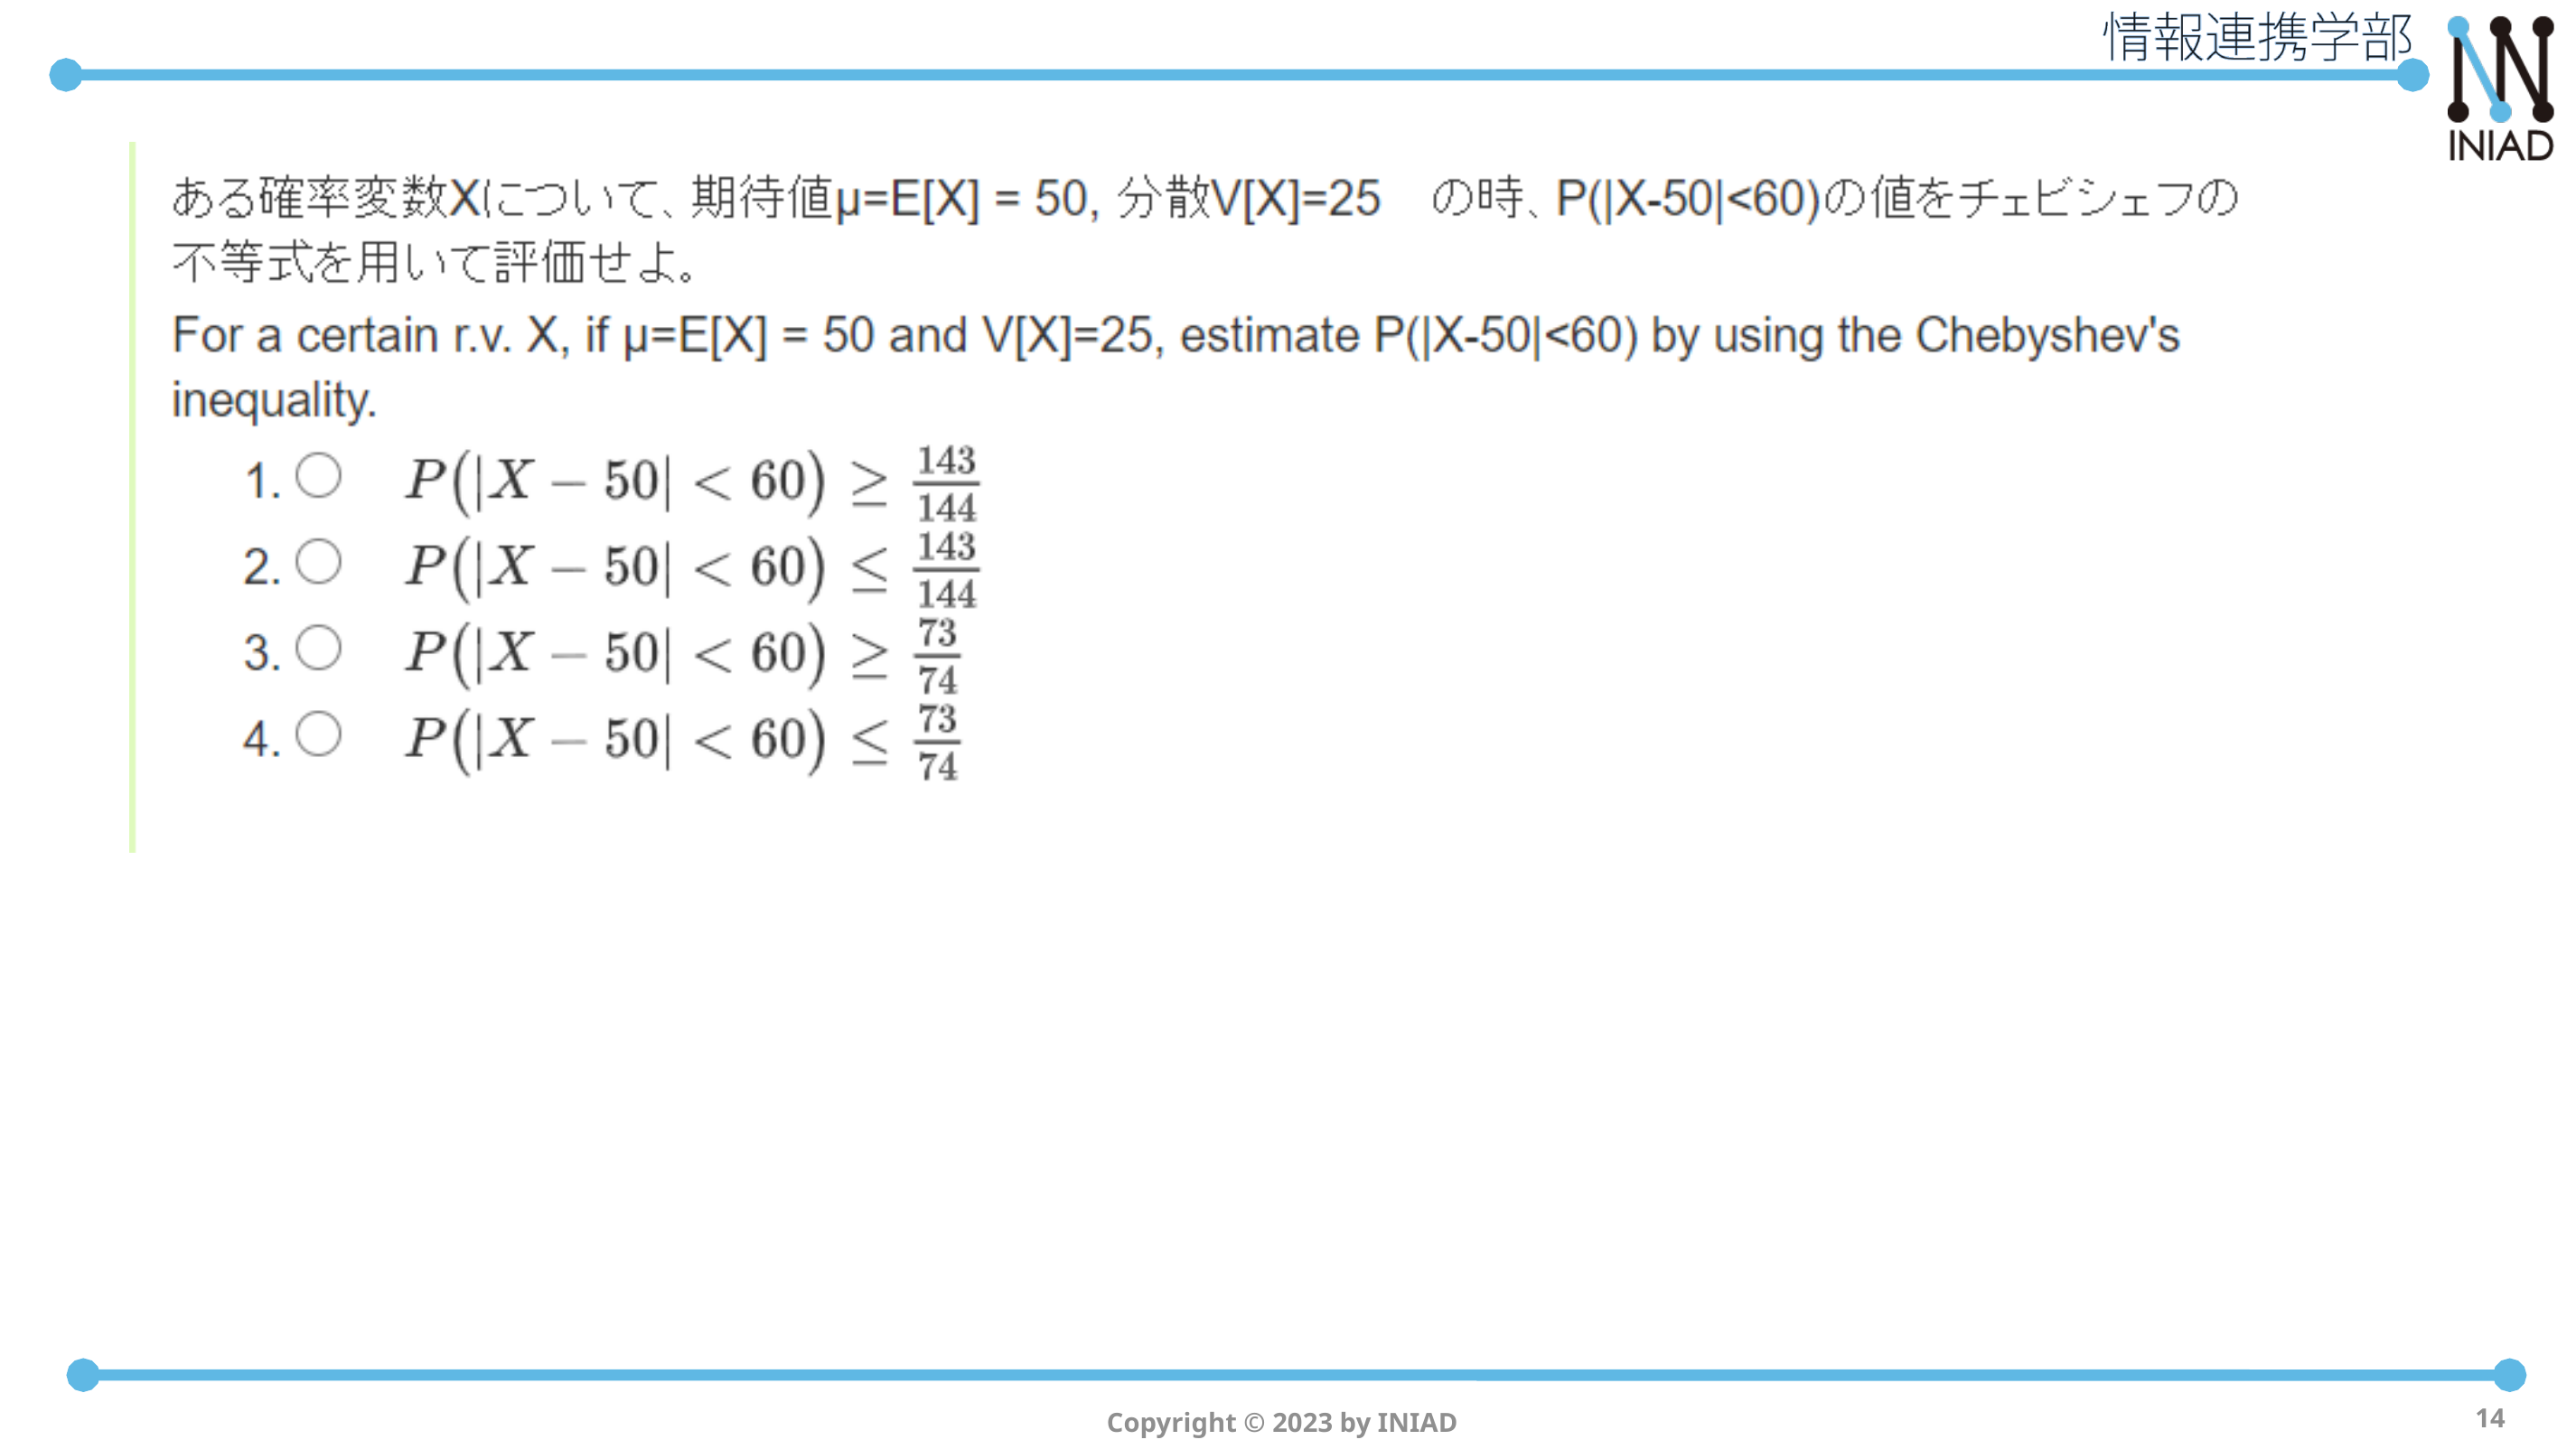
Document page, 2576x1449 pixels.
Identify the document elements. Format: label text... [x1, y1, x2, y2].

footer Copyright © 2023 by INIAD [59, 1374, 2506, 1445]
picture [2448, 12, 2555, 170]
picture [129, 142, 2257, 853]
slide_number 14 [2376, 1376, 2519, 1445]
